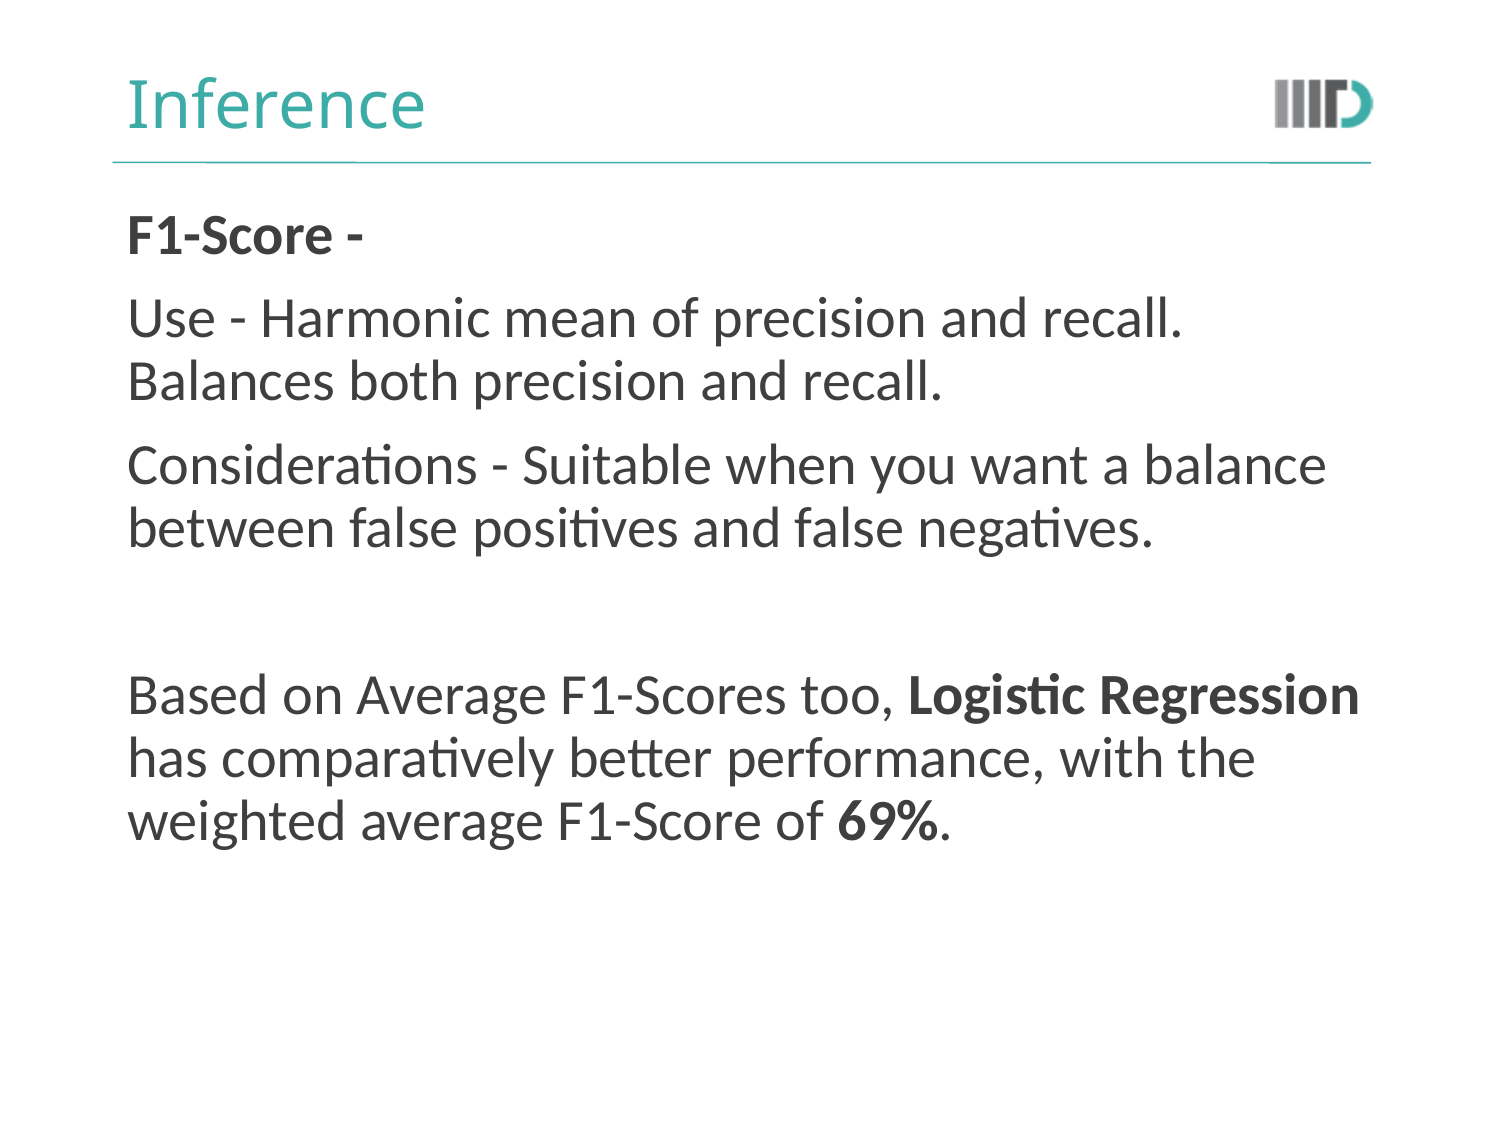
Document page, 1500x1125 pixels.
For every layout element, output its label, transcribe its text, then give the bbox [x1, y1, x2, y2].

picture [1256, 67, 1388, 141]
title Inference [112, 52, 1236, 163]
list F1-Score - Use - Harmonic mean of precision and recall. Balances both precision and recall. Considerations - Suitable when you want a balance between false positives and false negatives. Based on Average F1-Scores too, Logistic Regression has comparatively better performance, with the weighted average F1-Score of 69%. [112, 196, 1388, 1014]
